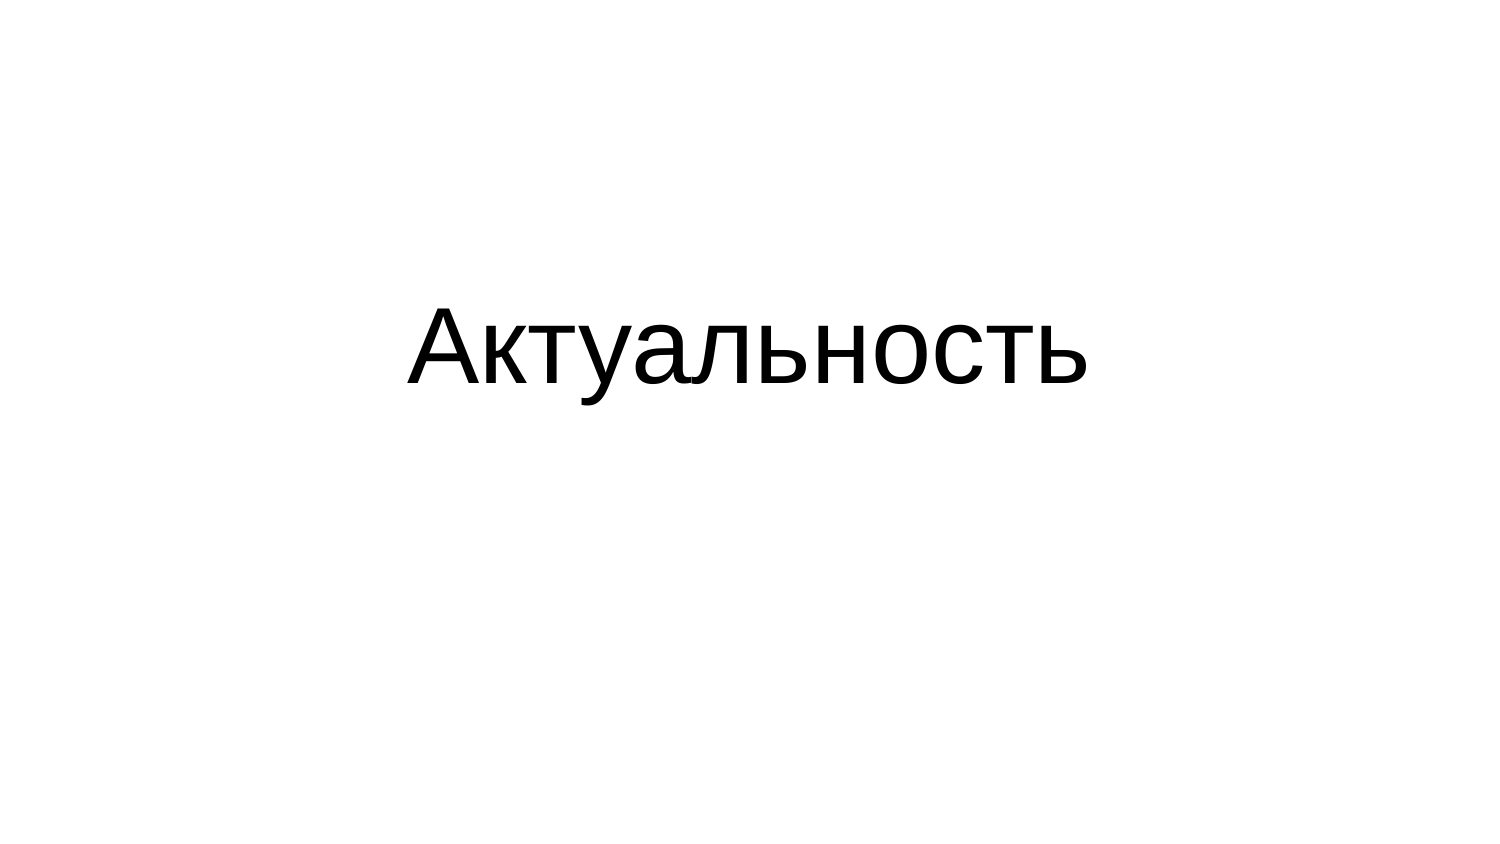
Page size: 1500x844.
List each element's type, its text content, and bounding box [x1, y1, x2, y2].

title Актуальность [51, 0, 1449, 844]
